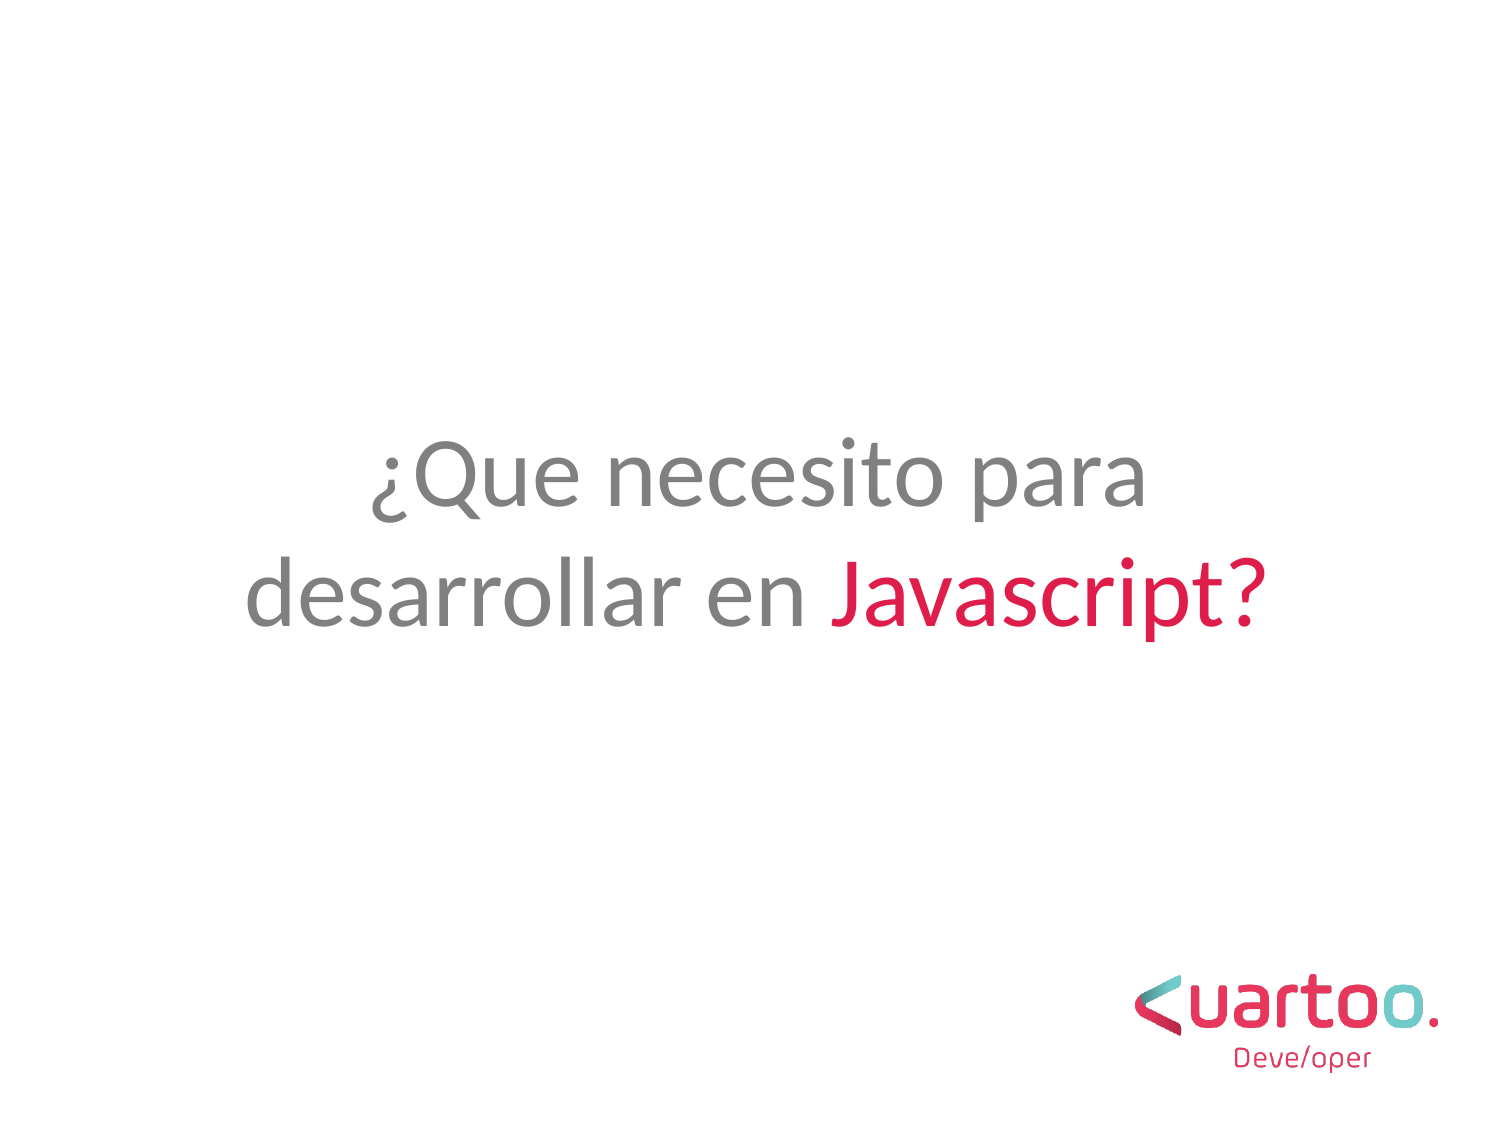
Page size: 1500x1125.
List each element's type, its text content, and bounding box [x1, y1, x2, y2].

text_box ¿Que necesito para desarrollar en Javascript? [185, 399, 1331, 654]
picture [1135, 974, 1438, 1074]
